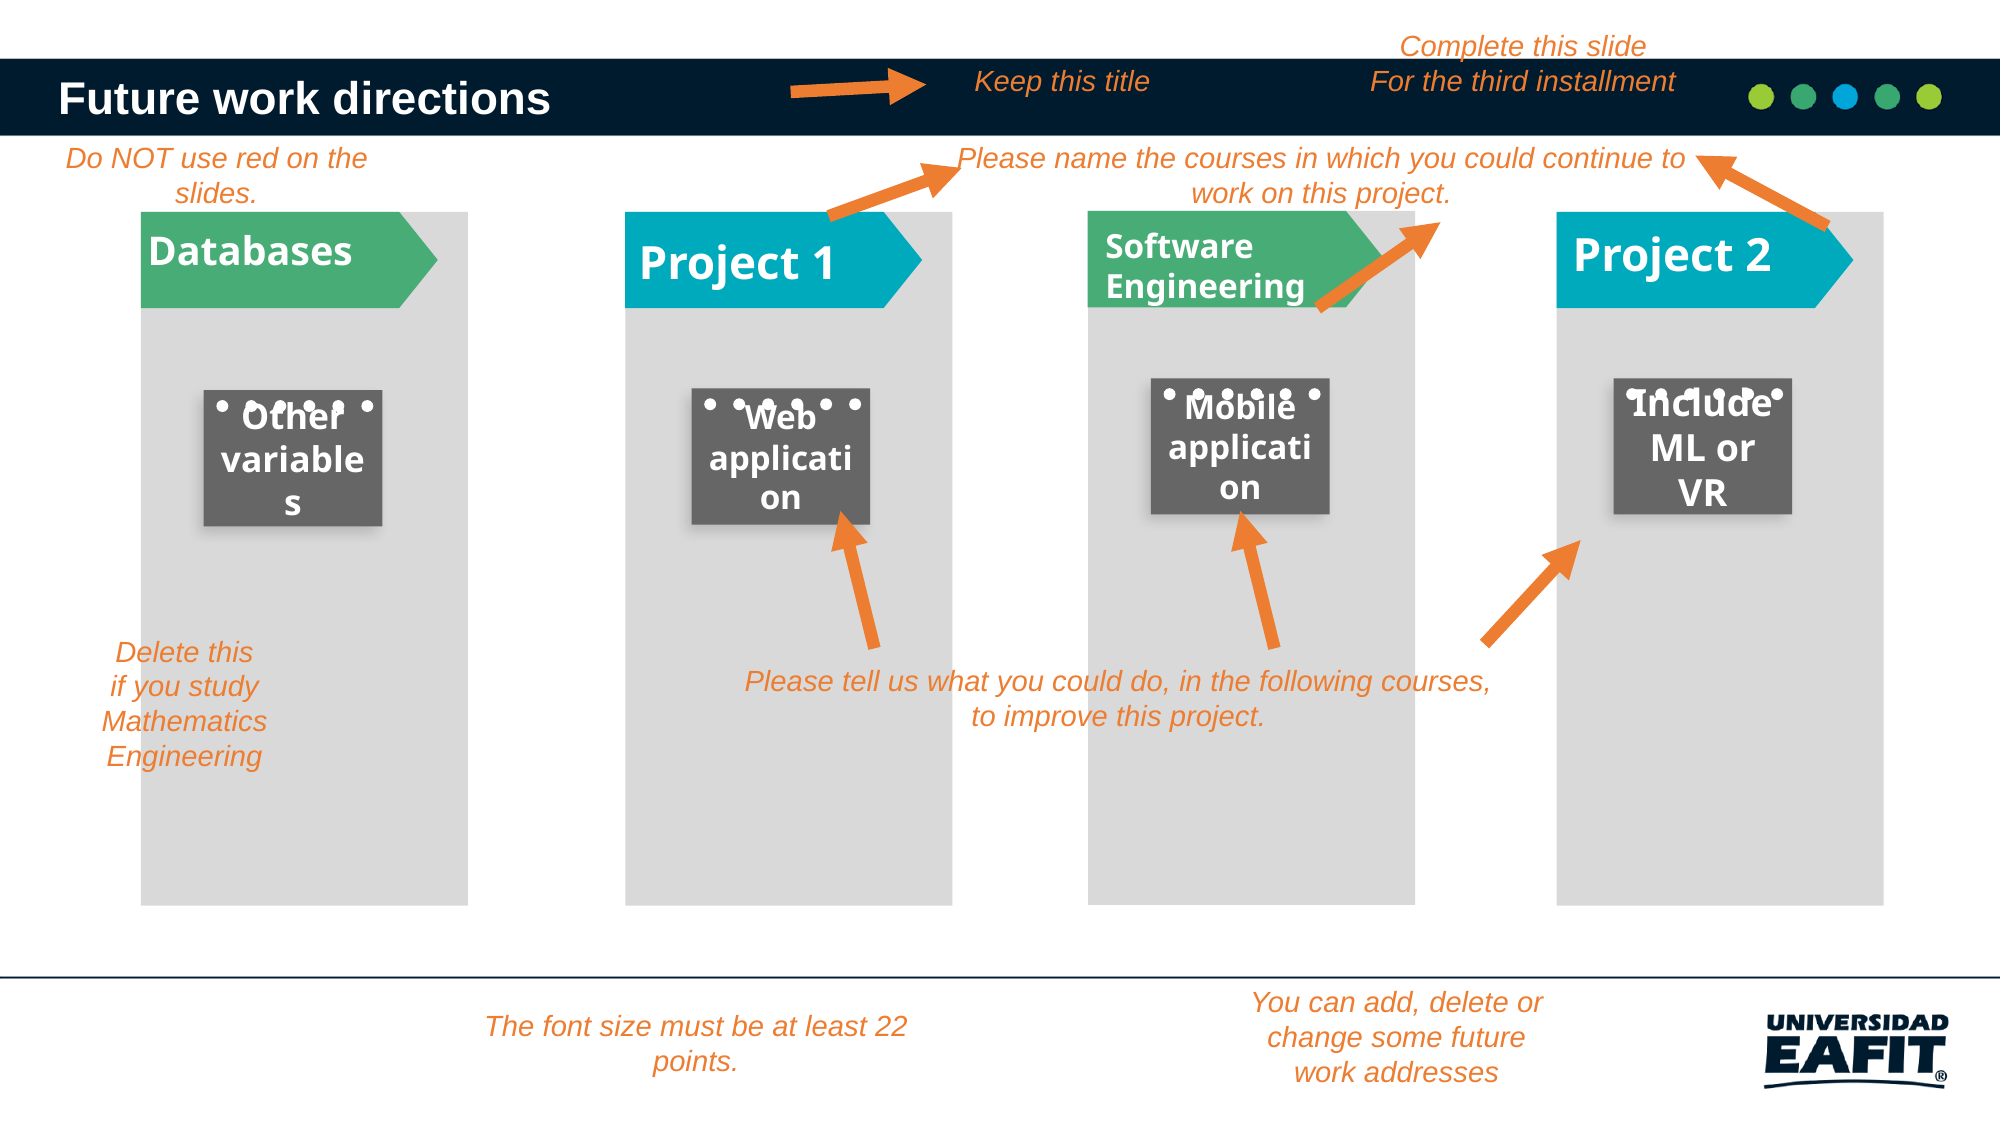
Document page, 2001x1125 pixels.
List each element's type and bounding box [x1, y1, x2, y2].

text_box [1150, 378, 1330, 515]
picture [0, 0, 2000, 1125]
text_box [203, 389, 383, 527]
text_box [691, 388, 871, 525]
text_box [1613, 378, 1793, 515]
